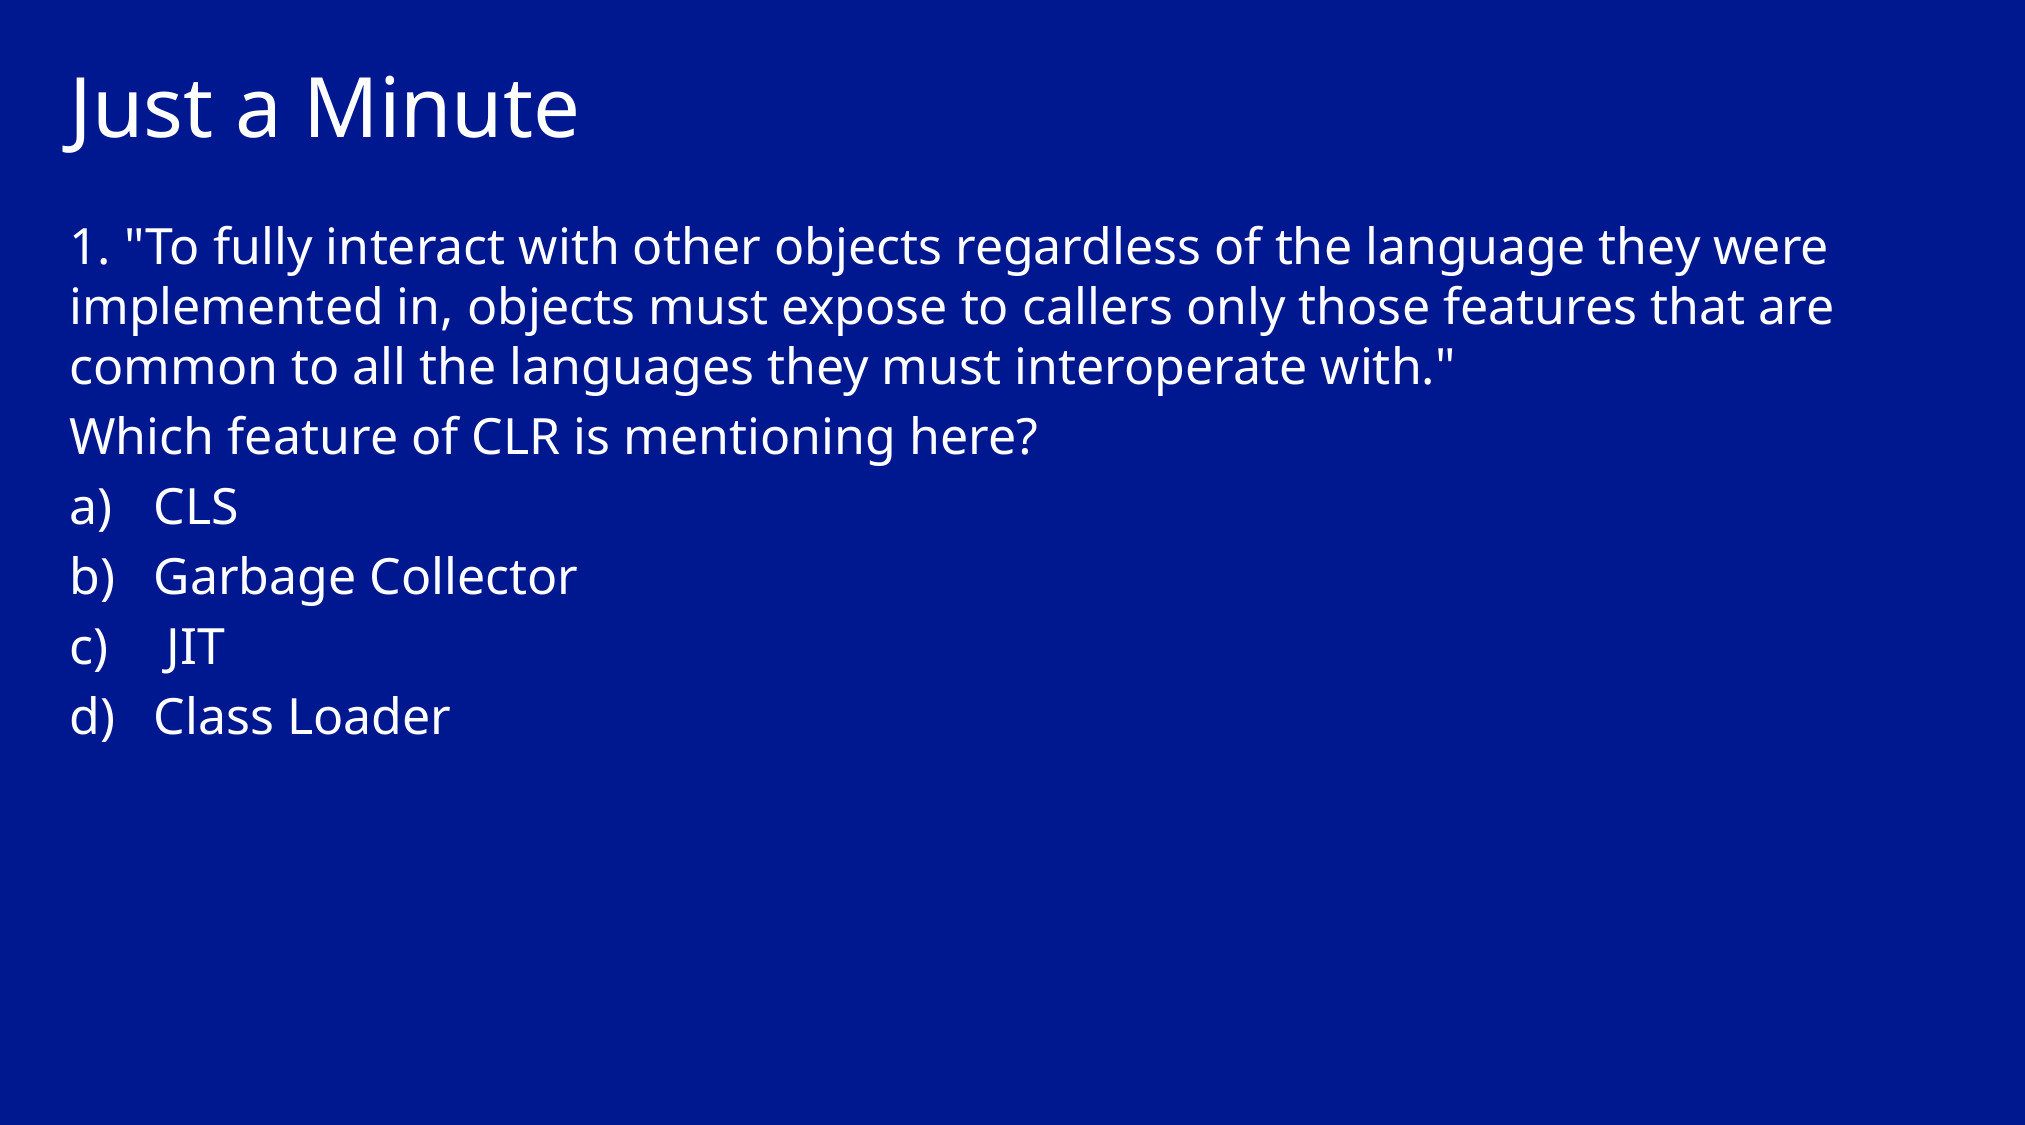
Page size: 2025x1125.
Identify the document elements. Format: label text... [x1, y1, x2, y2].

list 1. "To fully interact with other objects regardless of the language they were implemented in, objects must expose to callers only those features that are common to all the languages they must interoperate with." Which feature of CLR is mentioning here? CLS Garbage Collector JIT Class Loader [44, 194, 1981, 1078]
title Just a Minute [44, 48, 1981, 194]
